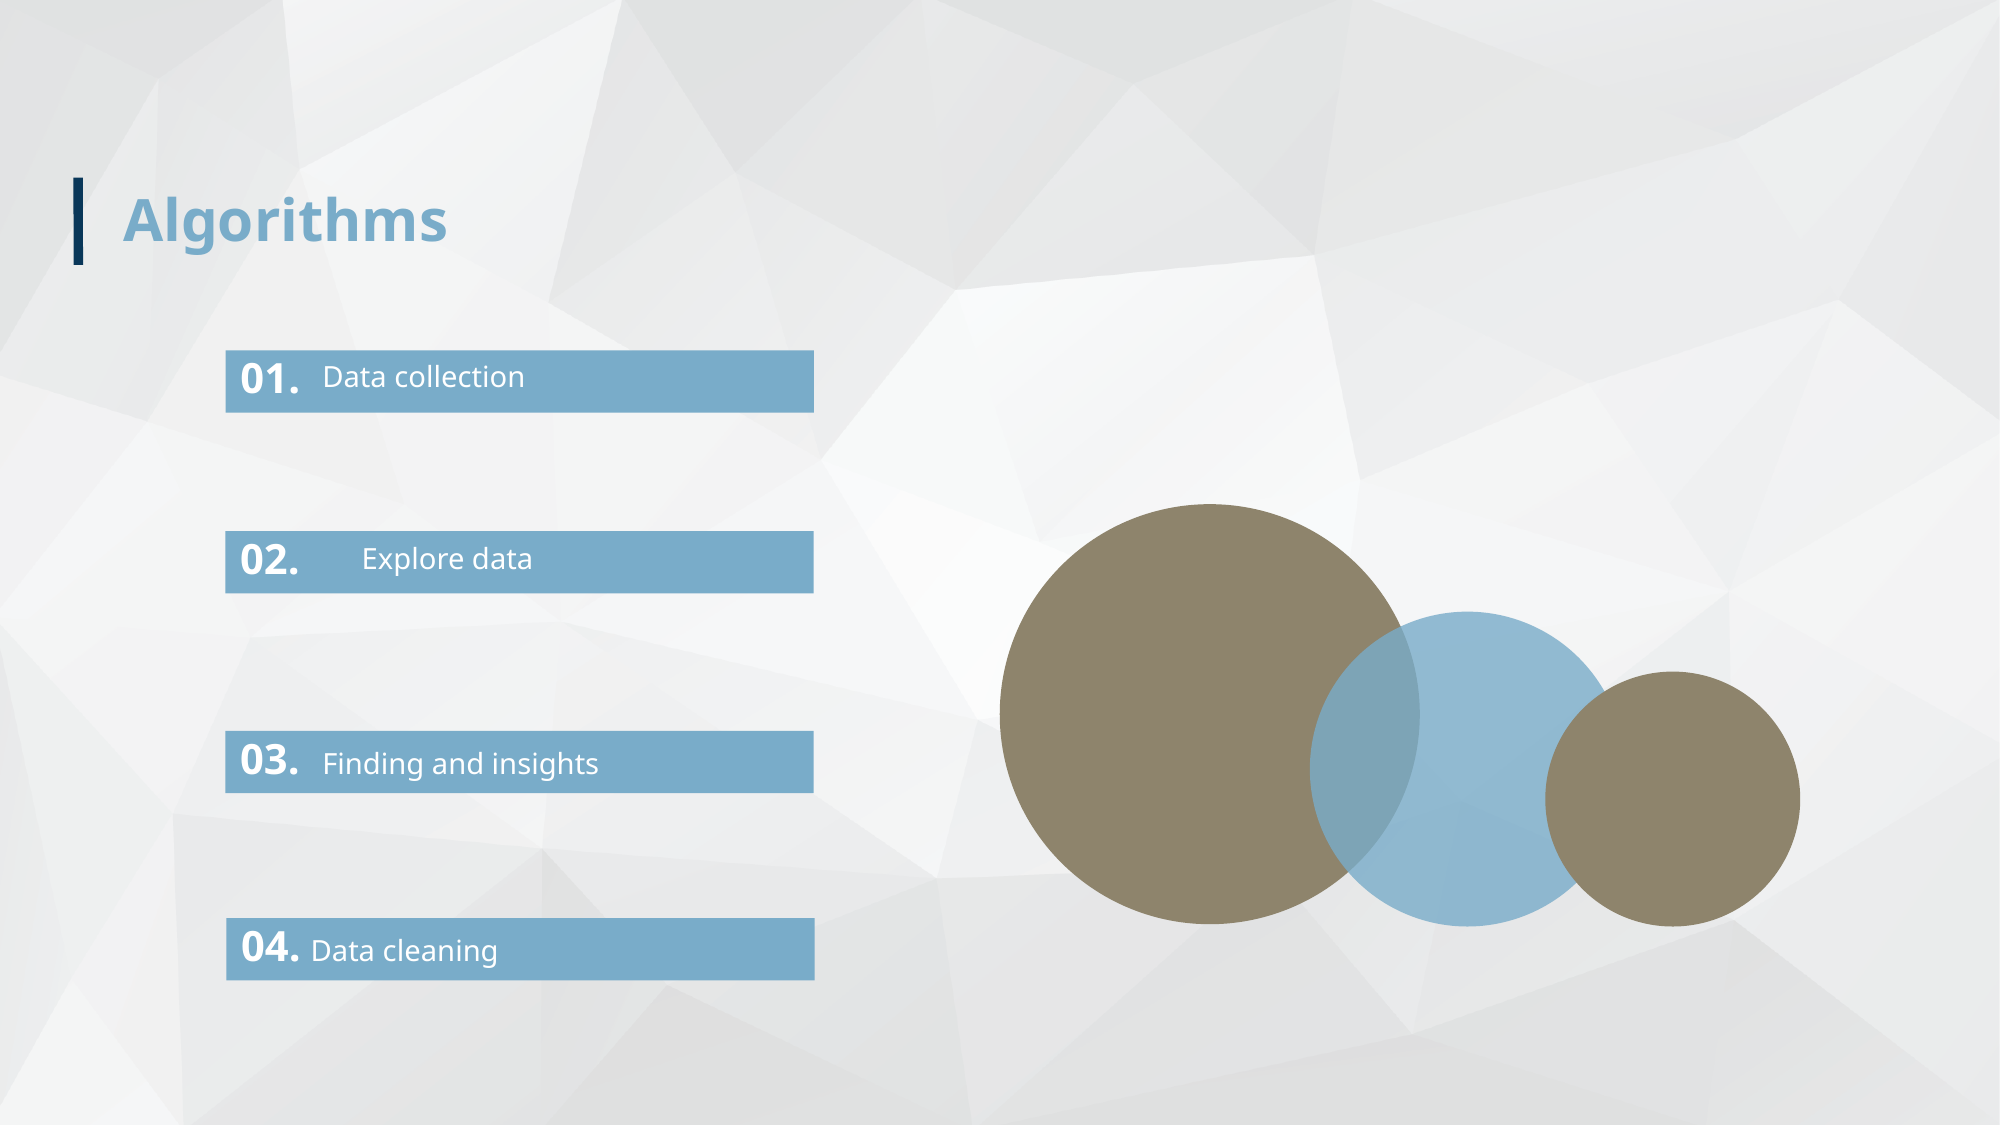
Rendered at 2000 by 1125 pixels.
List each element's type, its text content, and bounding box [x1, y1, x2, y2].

text_box [1309, 611, 1605, 927]
text_box [1545, 671, 1801, 927]
text_box 02. [225, 531, 814, 594]
picture [0, 0, 2000, 1125]
text_box Finding and insights [307, 738, 835, 823]
text_box 04. Data cleaning [226, 918, 815, 981]
text_box Algorithms [108, 175, 463, 331]
text_box 01. [225, 350, 307, 413]
text_box Explore data [346, 533, 875, 618]
text_box [999, 504, 1401, 925]
text_box 03. [225, 730, 814, 794]
text_box Data collection [307, 350, 835, 436]
